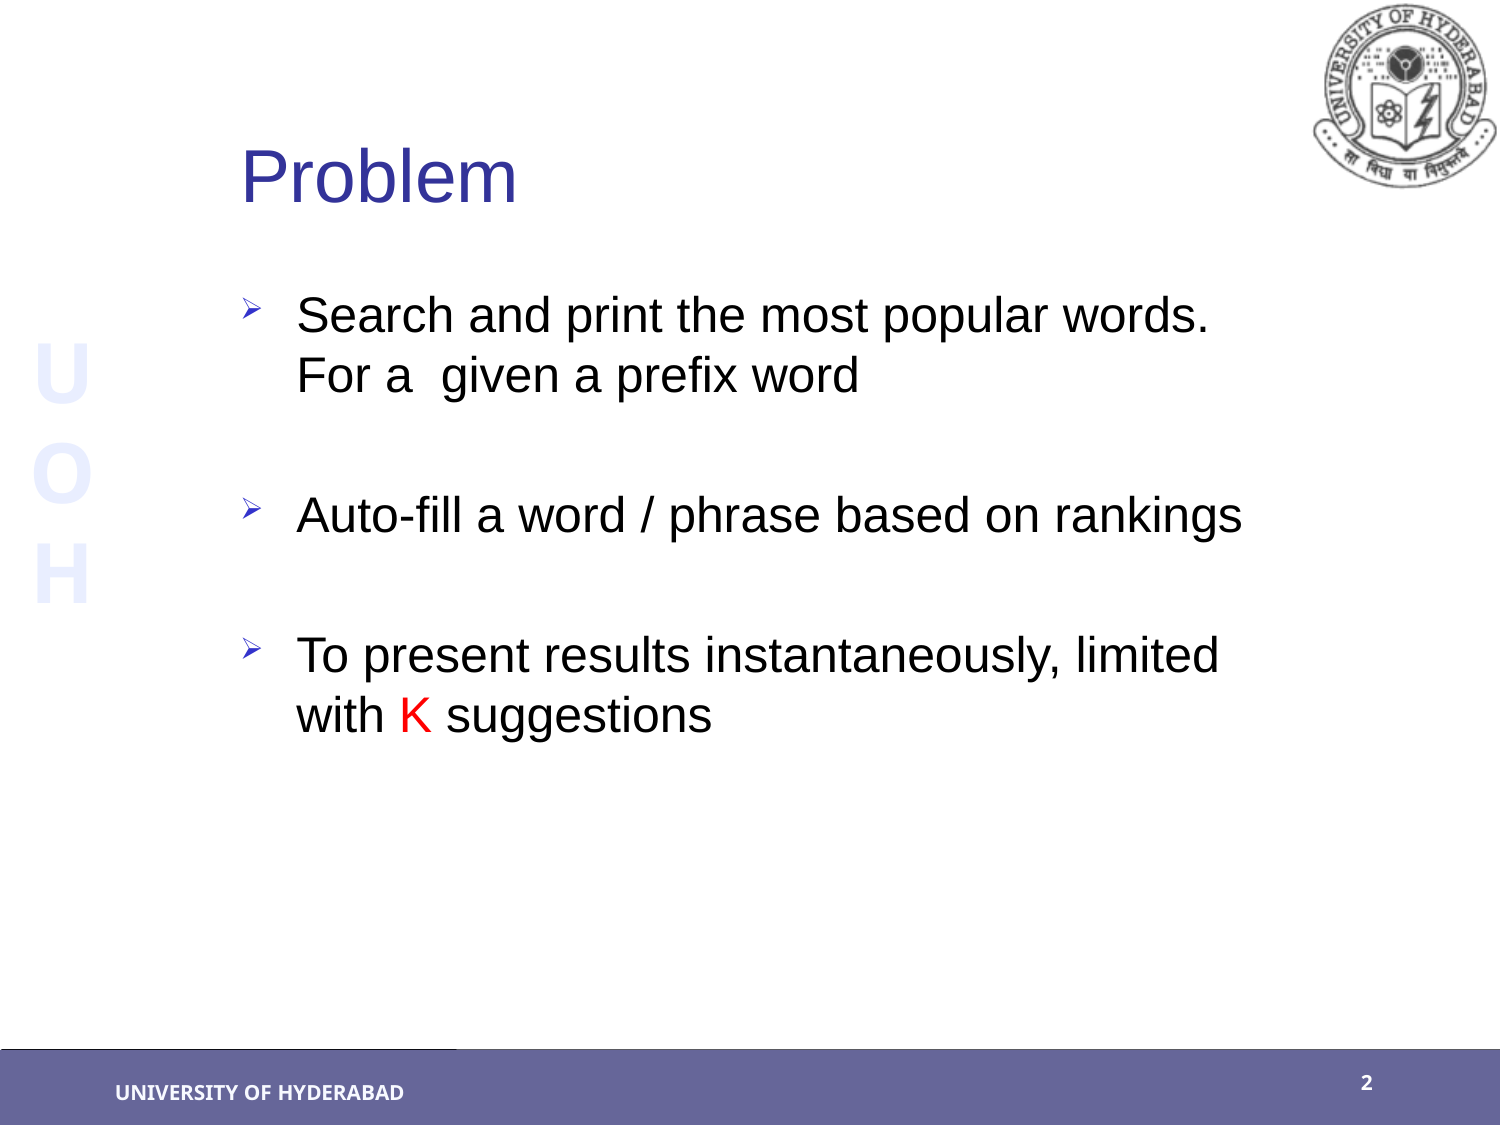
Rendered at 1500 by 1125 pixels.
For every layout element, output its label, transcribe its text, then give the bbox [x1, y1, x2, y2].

title Problem [224, 74, 1301, 226]
picture [1306, 0, 1500, 193]
list Search and print the most popular words. For a given a prefix word Auto-fill a word / phrase based on rankings To present results instantaneously, limited with K suggestions [224, 274, 1276, 982]
